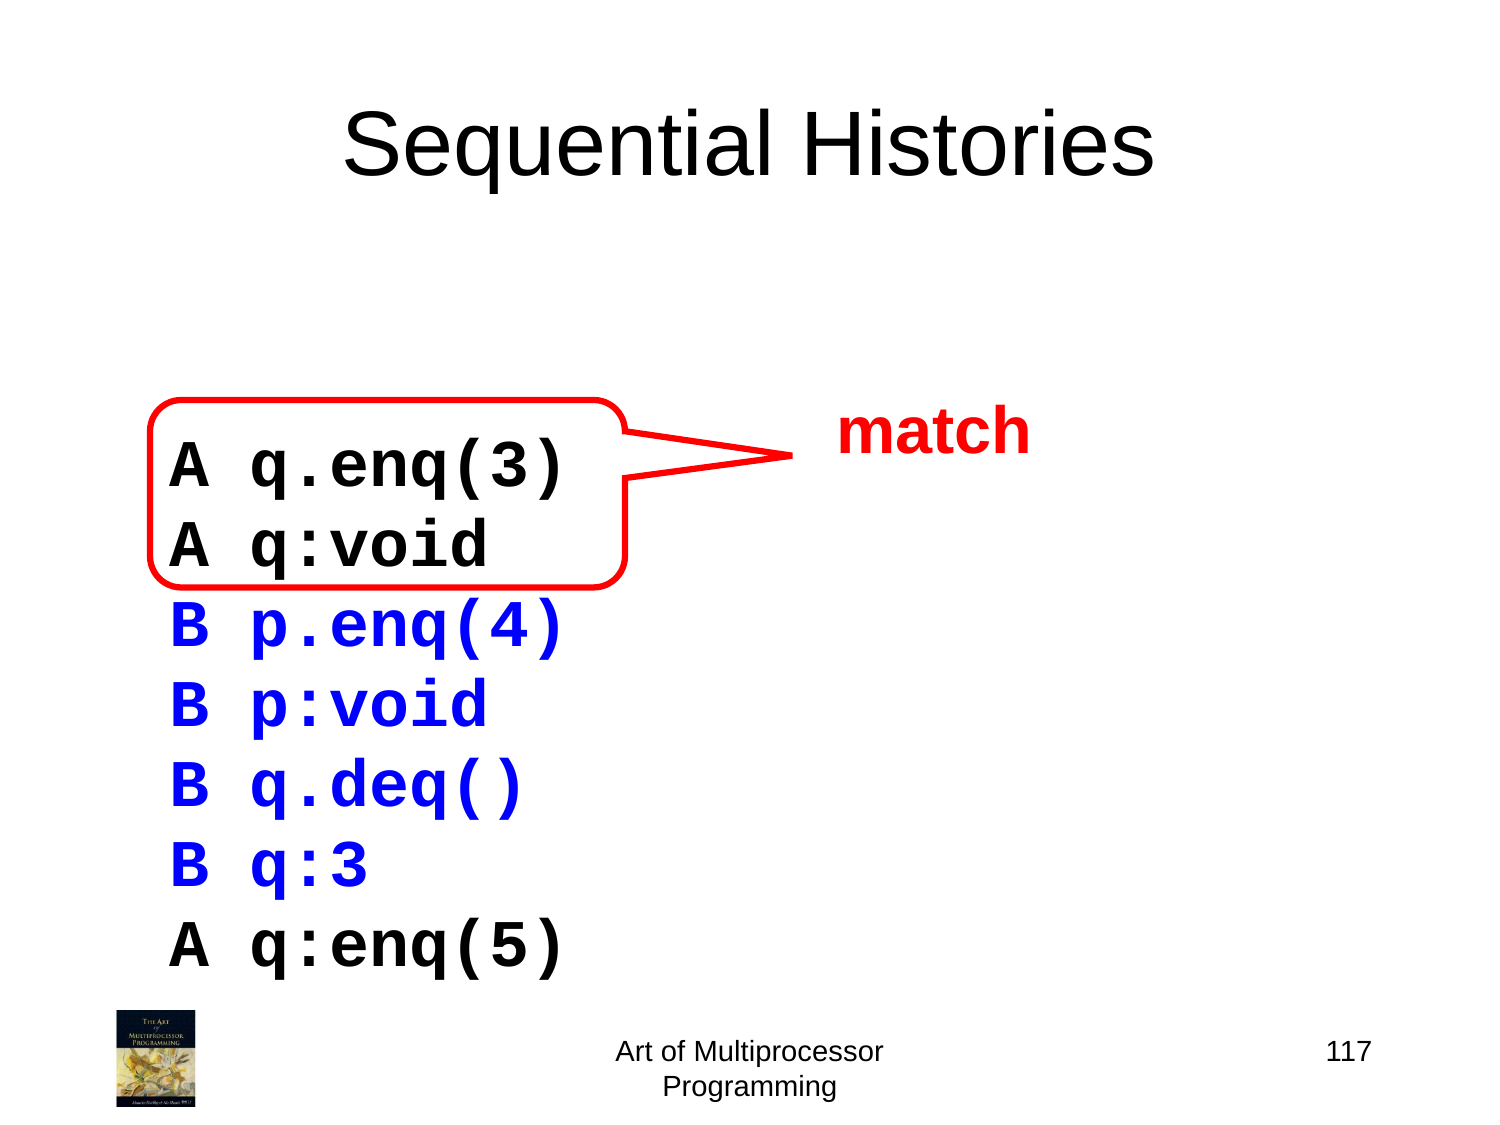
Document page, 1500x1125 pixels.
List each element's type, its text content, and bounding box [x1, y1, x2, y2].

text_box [149, 379, 1049, 588]
picture [107, 1009, 205, 1107]
footer Art of Multiprocessor Programming [512, 1024, 988, 1101]
slide_number 117 [1074, 1024, 1388, 1101]
title Sequential Histories [74, 44, 1426, 233]
text_box A q.enq(3) A q:void B p.enq(4) B p:void B q.deq() B q:3 A q:enq(5) [154, 596, 613, 987]
